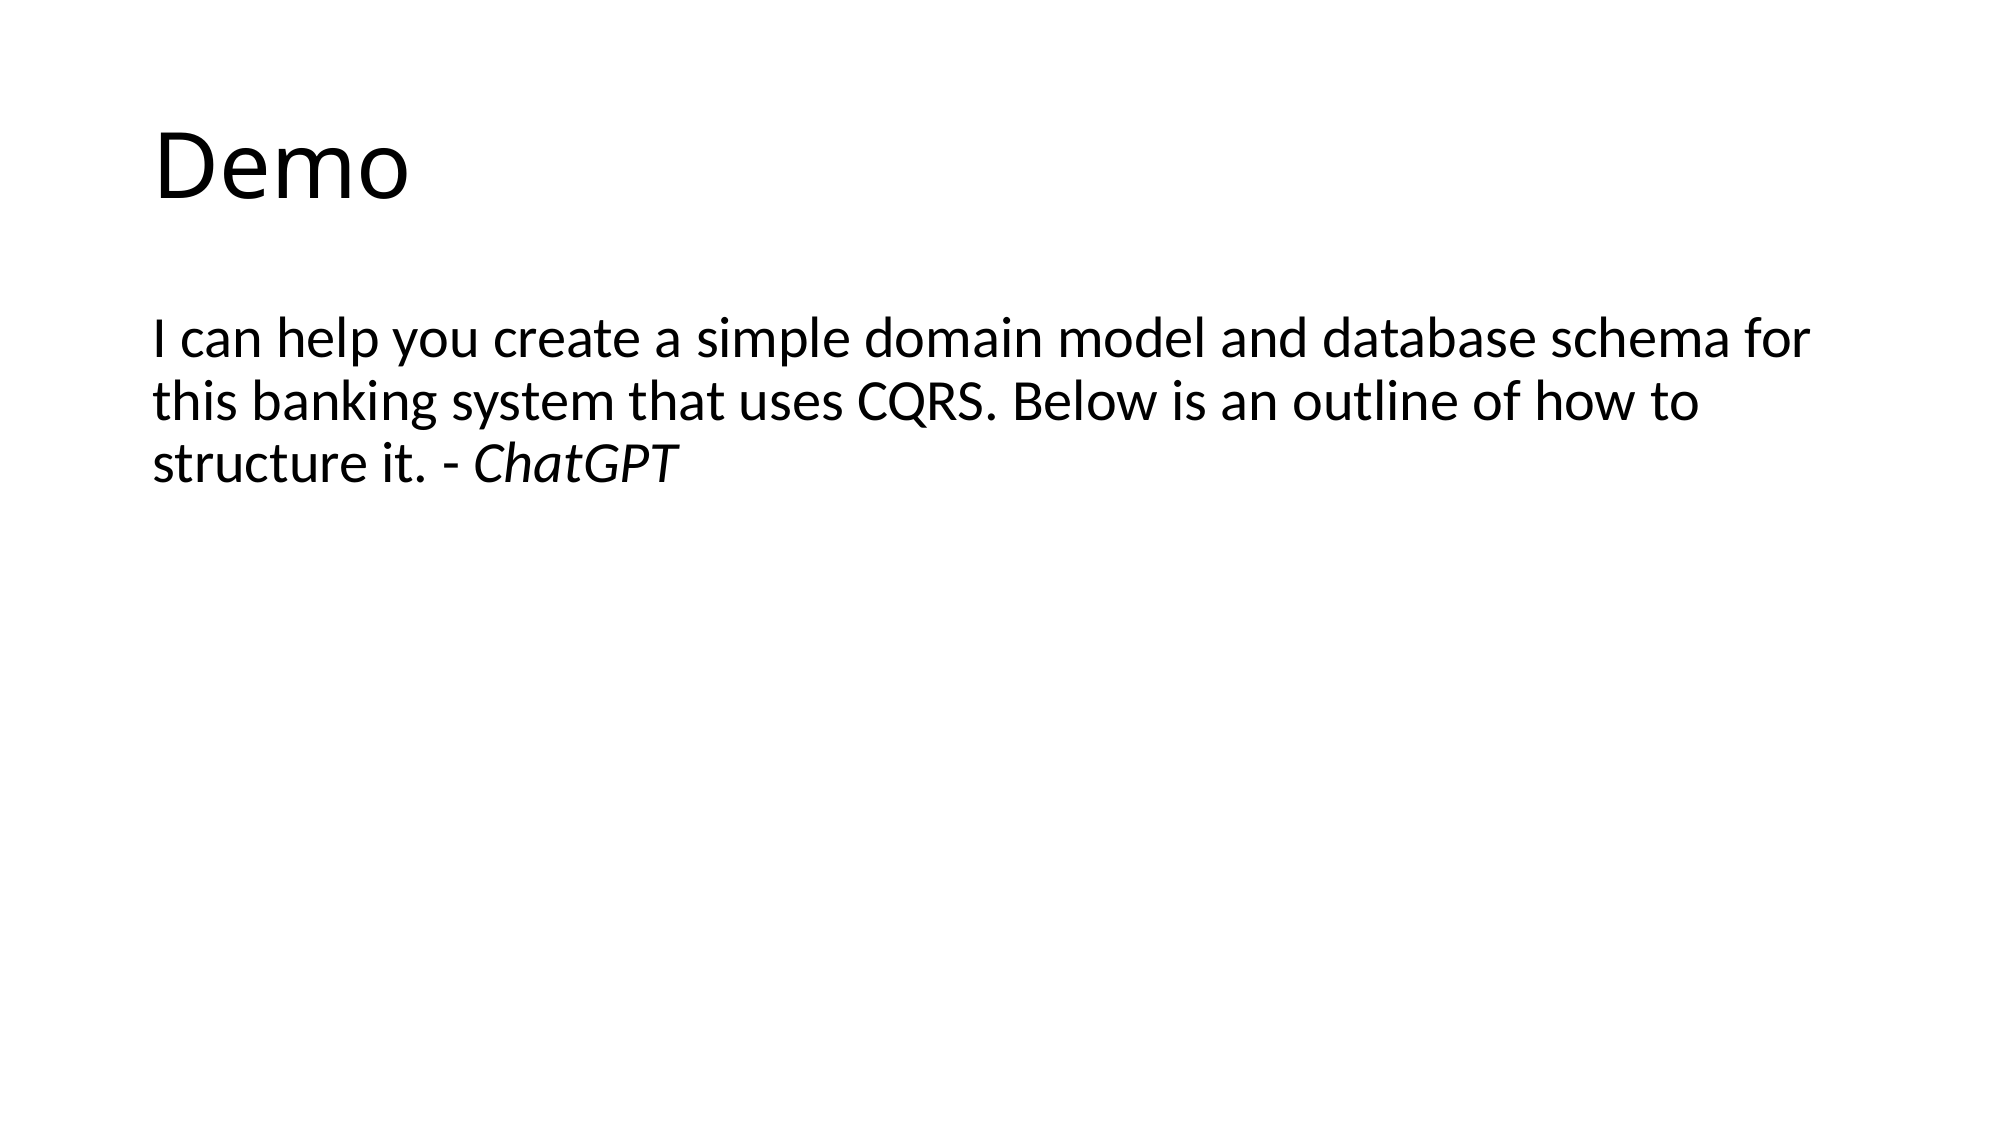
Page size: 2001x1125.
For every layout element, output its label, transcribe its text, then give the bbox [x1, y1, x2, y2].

title Demo [137, 59, 1863, 278]
list I can help you create a simple domain model and database schema for this banking system that uses CQRS. Below is an outline of how to structure it. - ChatGPT [137, 299, 1863, 1014]
